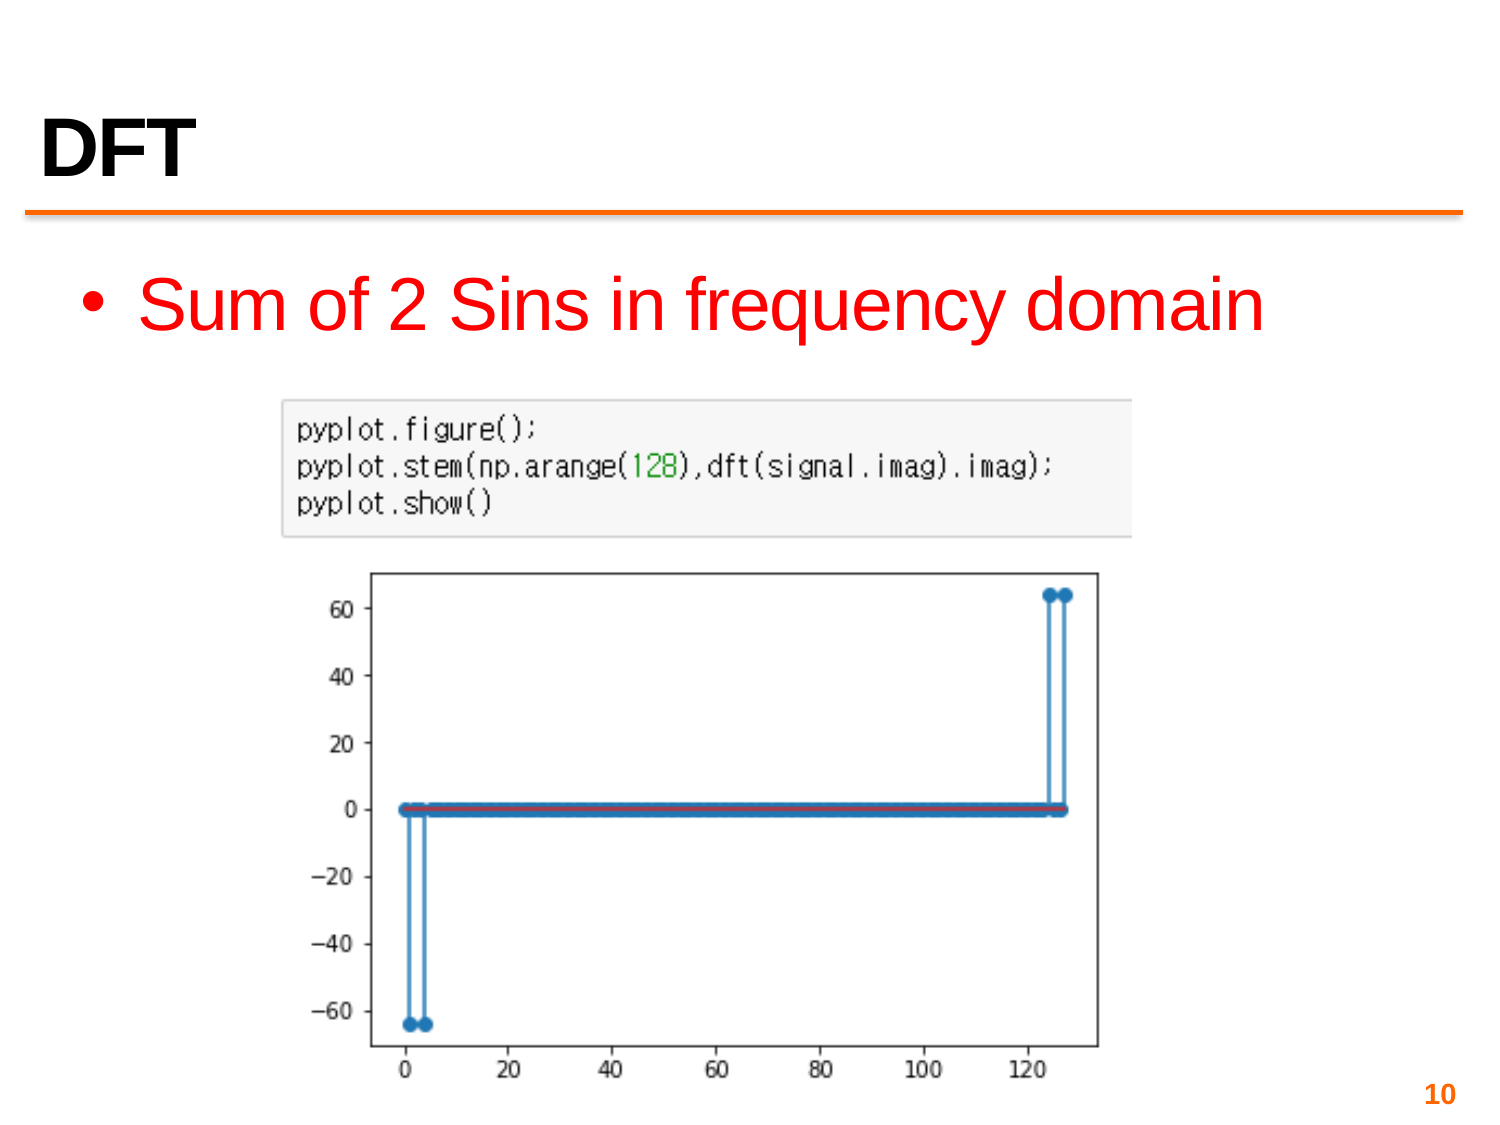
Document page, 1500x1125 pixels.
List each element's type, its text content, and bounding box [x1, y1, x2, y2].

title DFT [24, 24, 1463, 201]
slide_number 10 [1112, 1074, 1463, 1110]
picture [271, 391, 1132, 1101]
list Sum of 2 Sins in frequency domain [74, 266, 1426, 1054]
